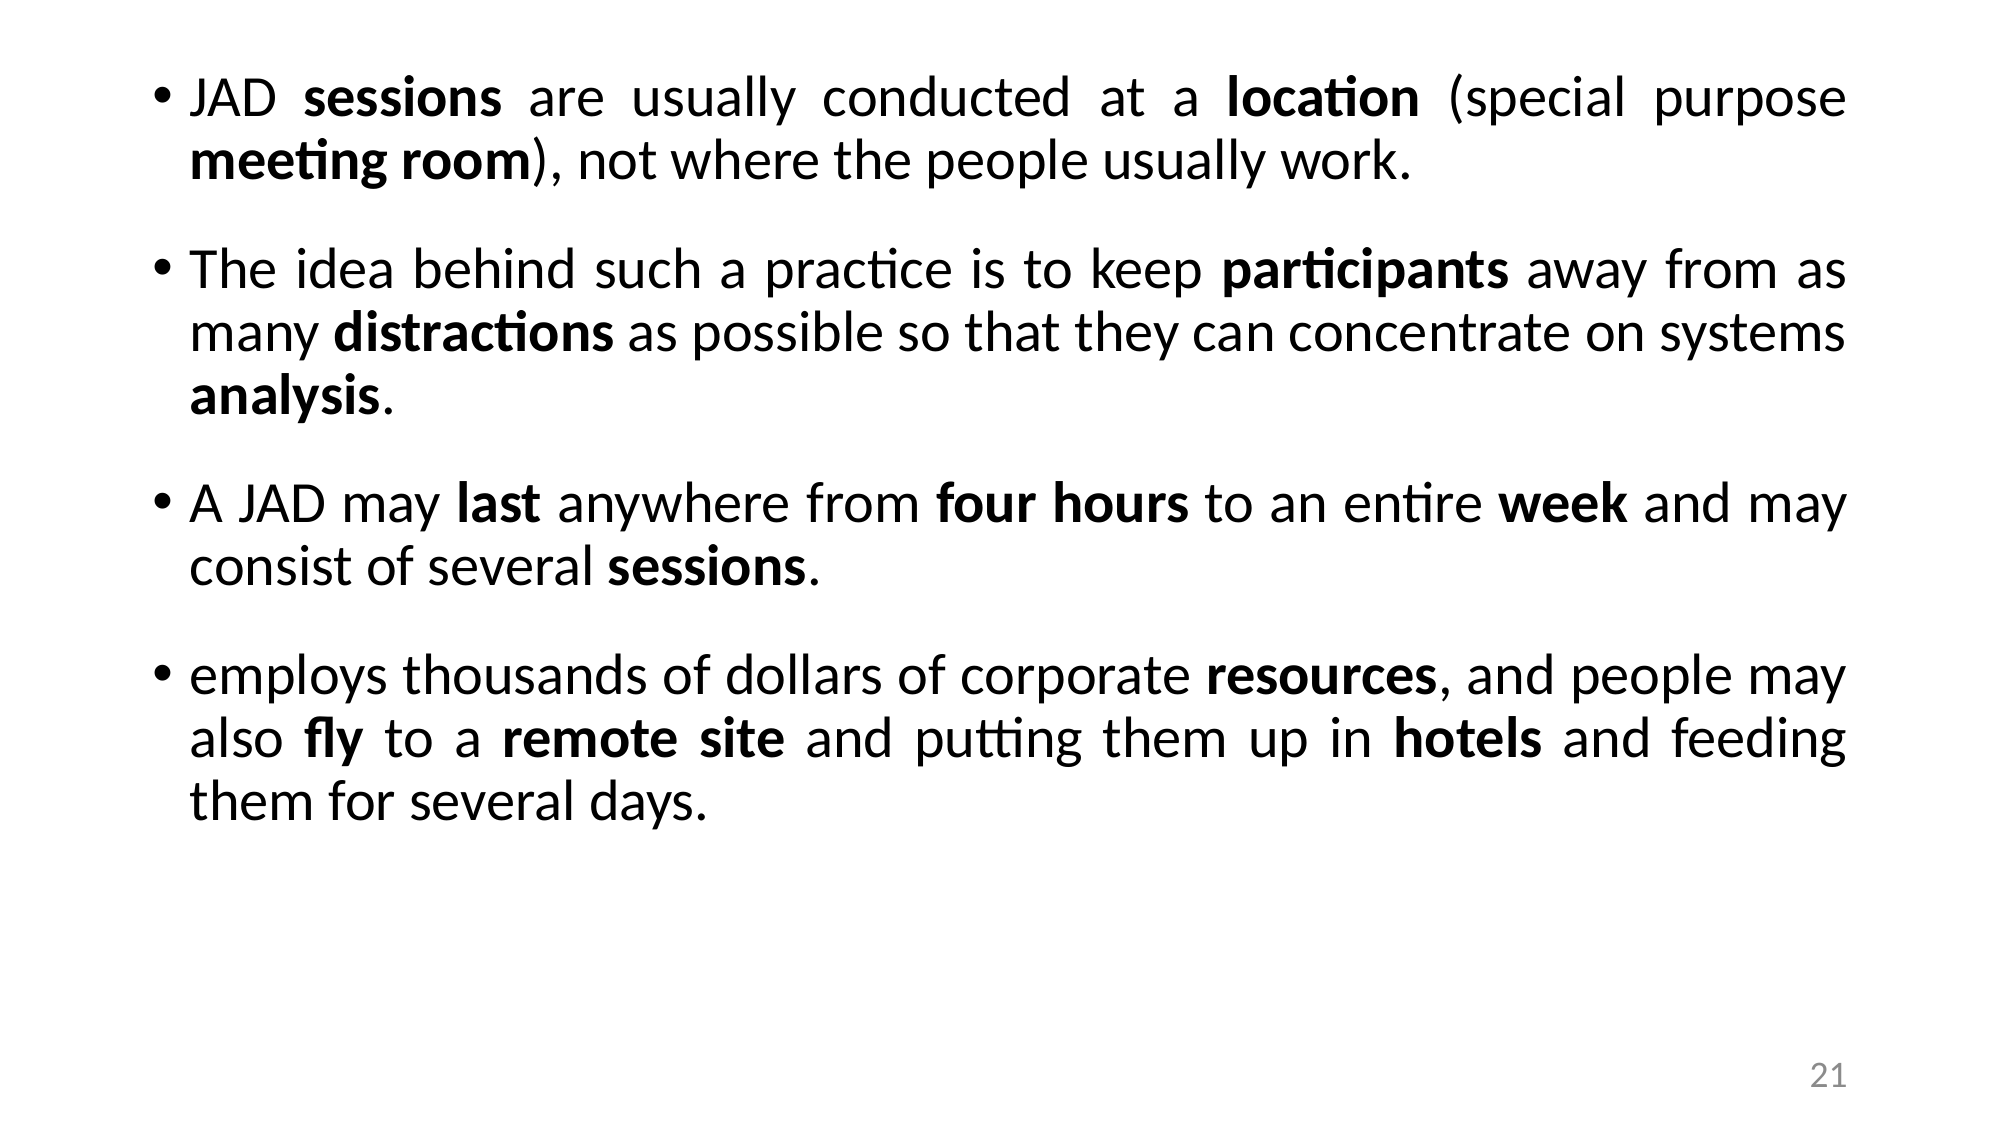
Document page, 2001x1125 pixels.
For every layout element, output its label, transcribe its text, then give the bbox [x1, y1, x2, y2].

list JAD sessions are usually conducted at a location (special purpose meeting room), not where the people usually work. The idea behind such a practice is to keep participants away from as many distractions as possible so that they can concentrate on systems analysis. A JAD may last anywhere from four hours to an entire week and may consist of several sessions. employs thousands of dollars of corporate resources, and people may also fly to a remote site and putting them up in hotels and feeding them for several days. [137, 58, 1863, 1022]
slide_number 21 [1412, 1042, 1863, 1103]
